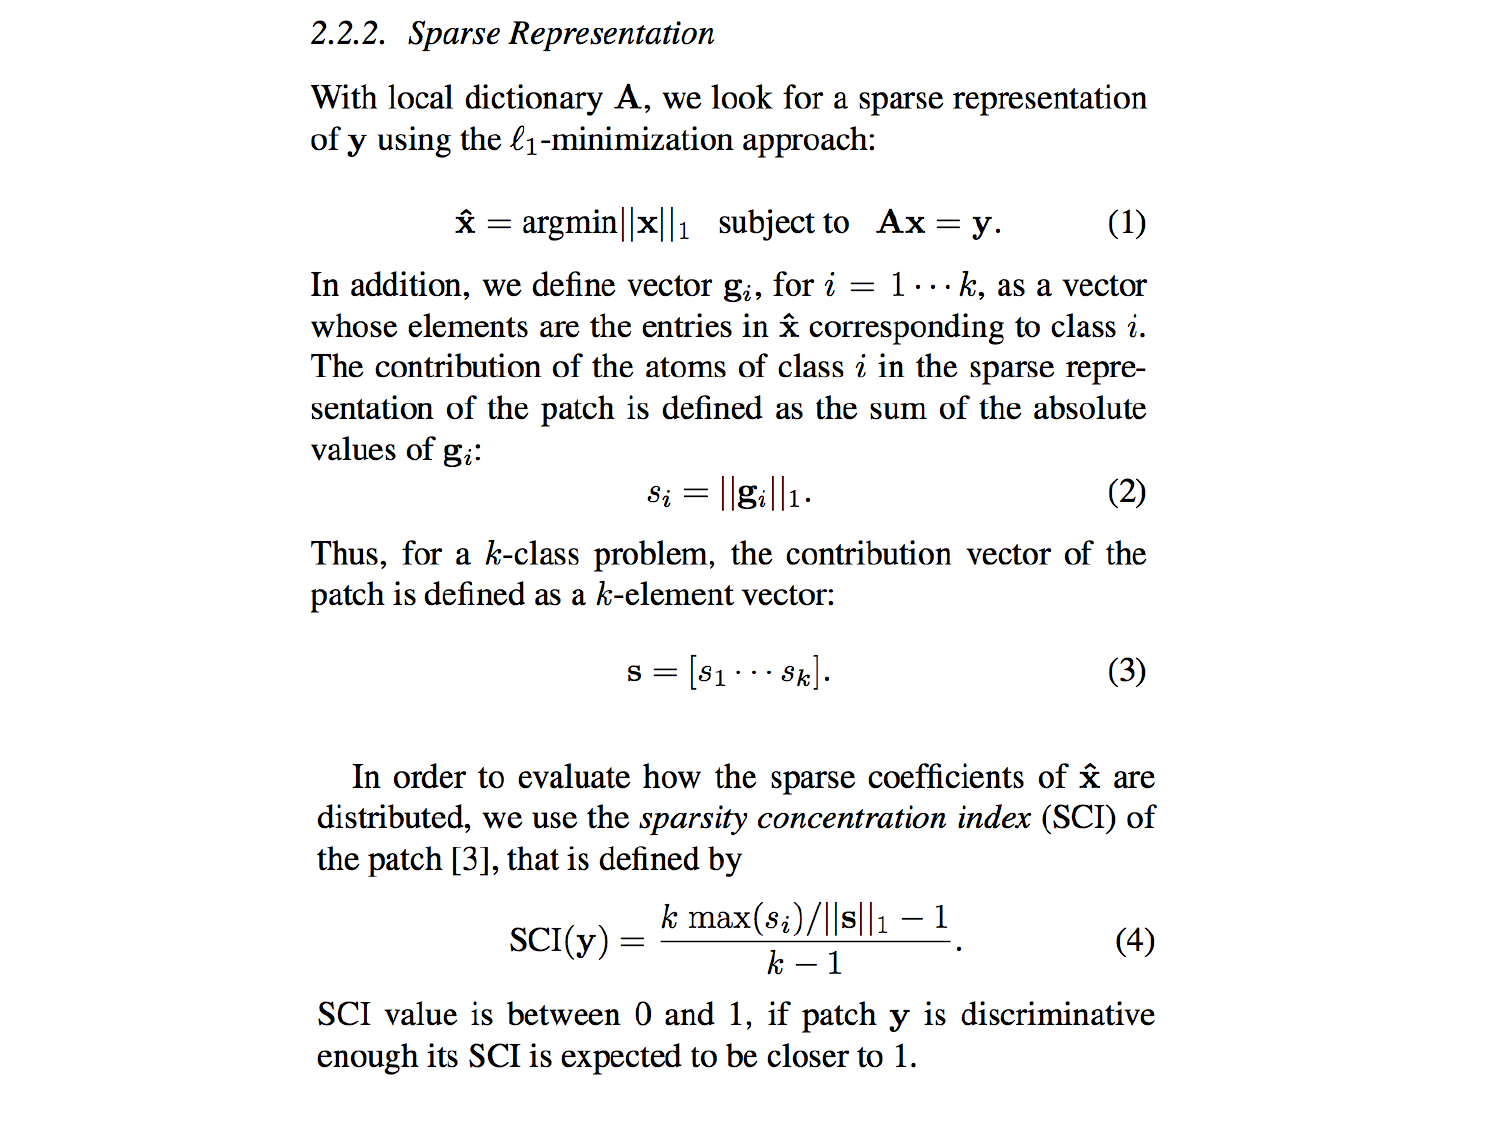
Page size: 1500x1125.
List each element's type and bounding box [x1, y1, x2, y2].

picture [285, 0, 1190, 1109]
